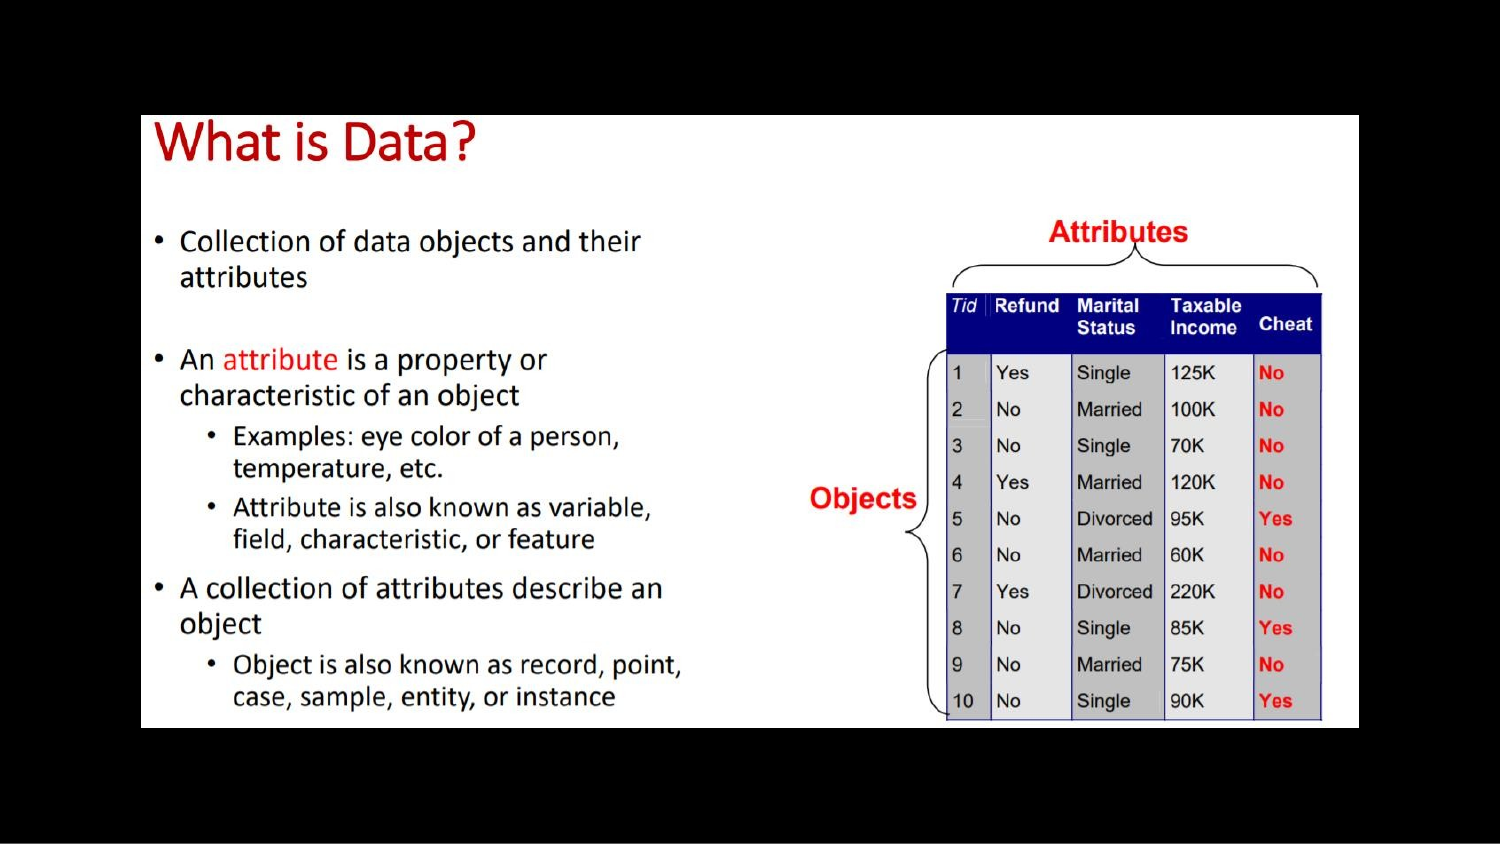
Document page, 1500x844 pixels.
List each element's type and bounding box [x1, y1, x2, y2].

text_box [141, 115, 1359, 728]
